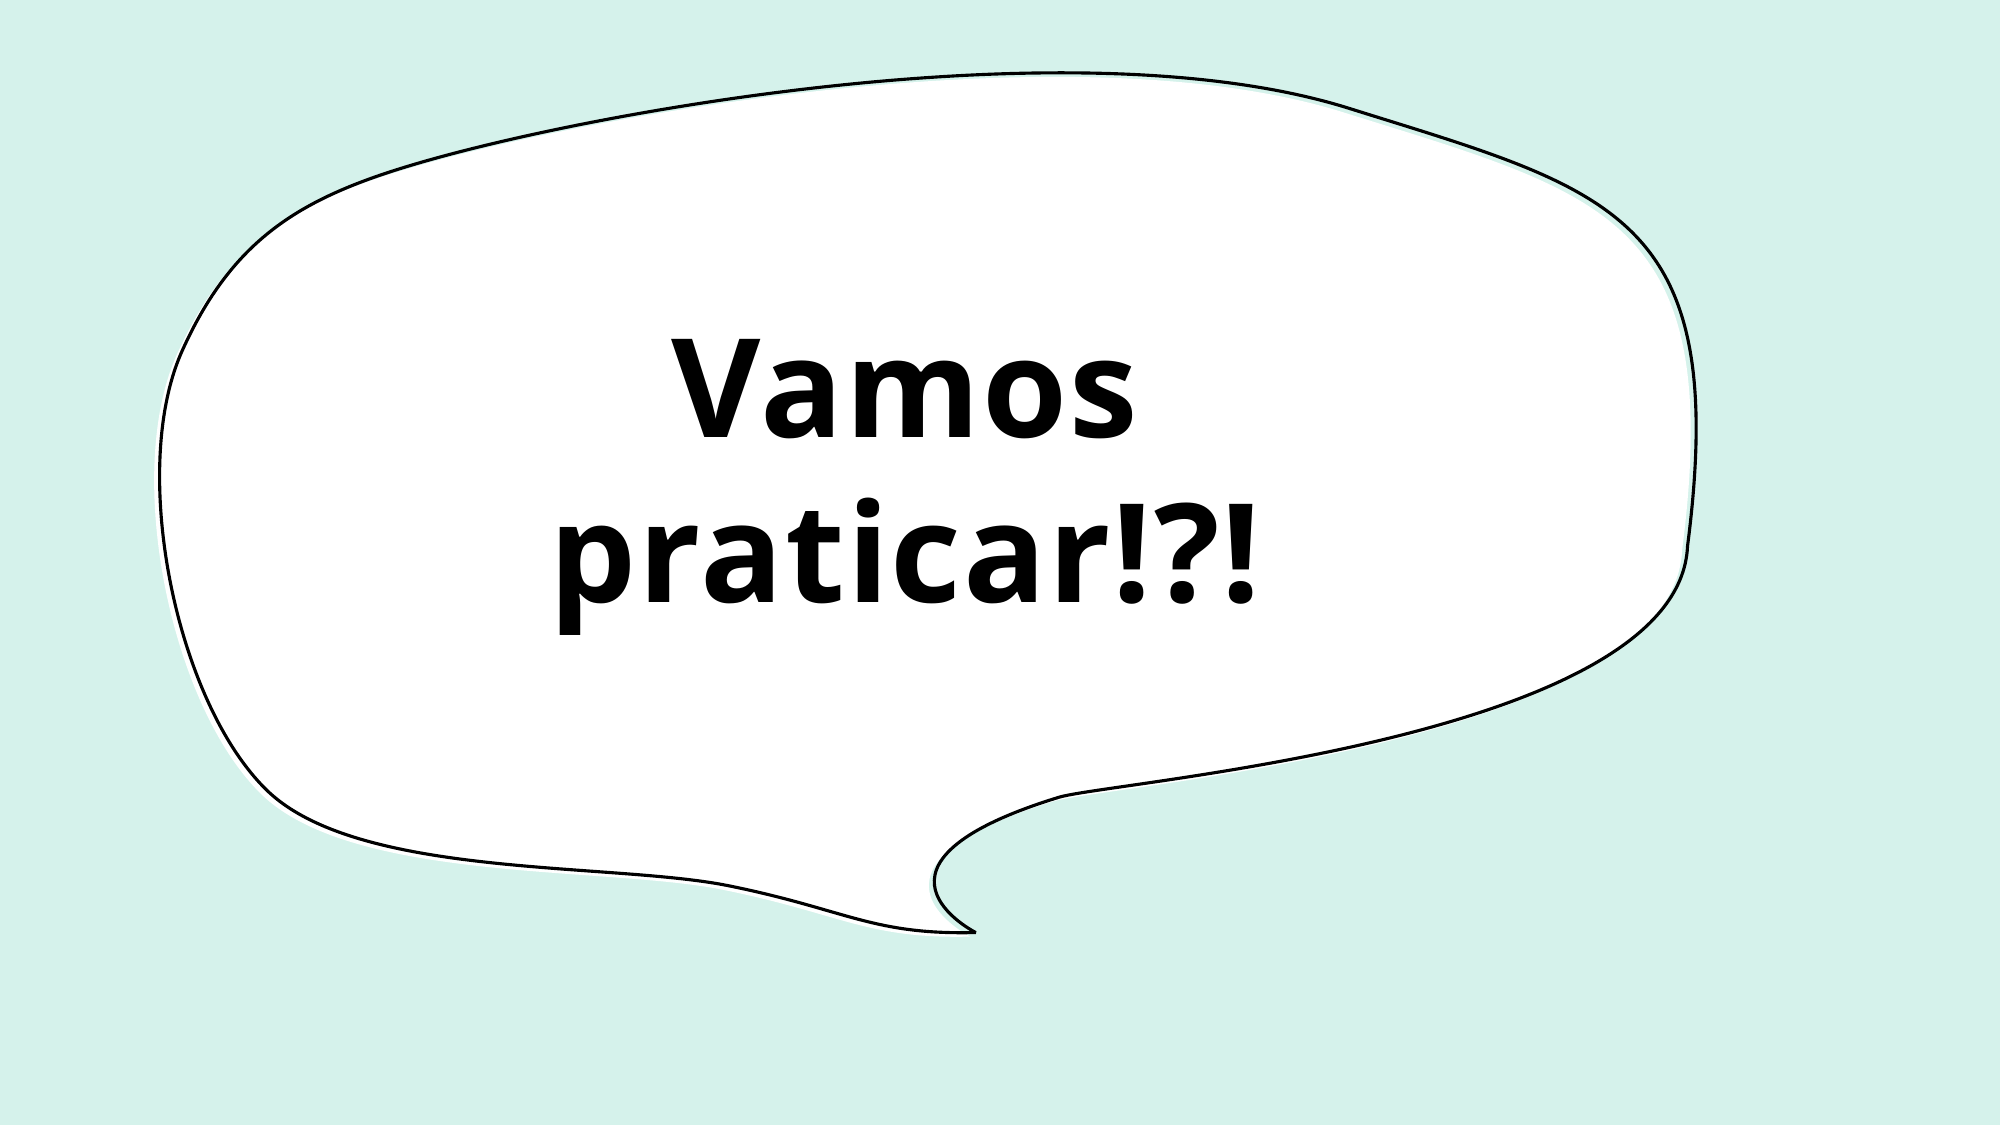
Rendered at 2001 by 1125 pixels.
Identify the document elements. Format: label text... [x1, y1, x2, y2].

title Vamos praticar!?! [320, 229, 1492, 701]
